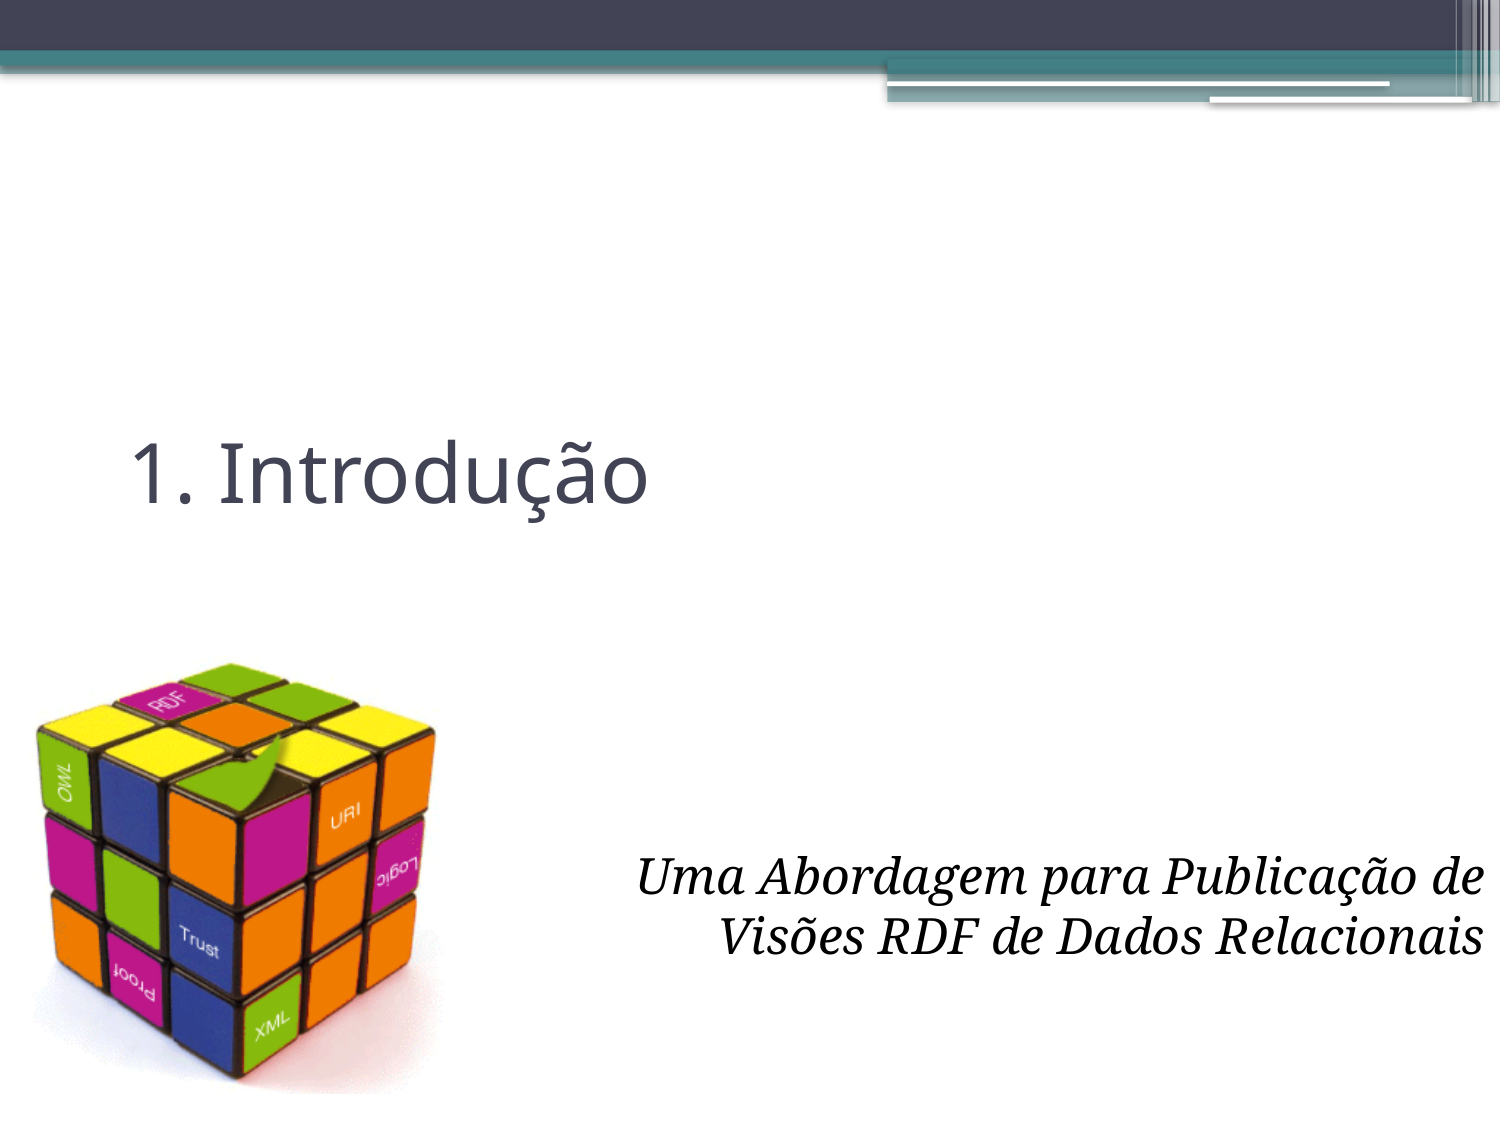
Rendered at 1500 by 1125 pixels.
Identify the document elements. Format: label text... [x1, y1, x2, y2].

subtitle Uma Abordagem para Publicação de Visões RDF de Dados Relacionais [449, 837, 1500, 1125]
picture [29, 656, 455, 1095]
title 1. Introdução [111, 349, 1388, 592]
